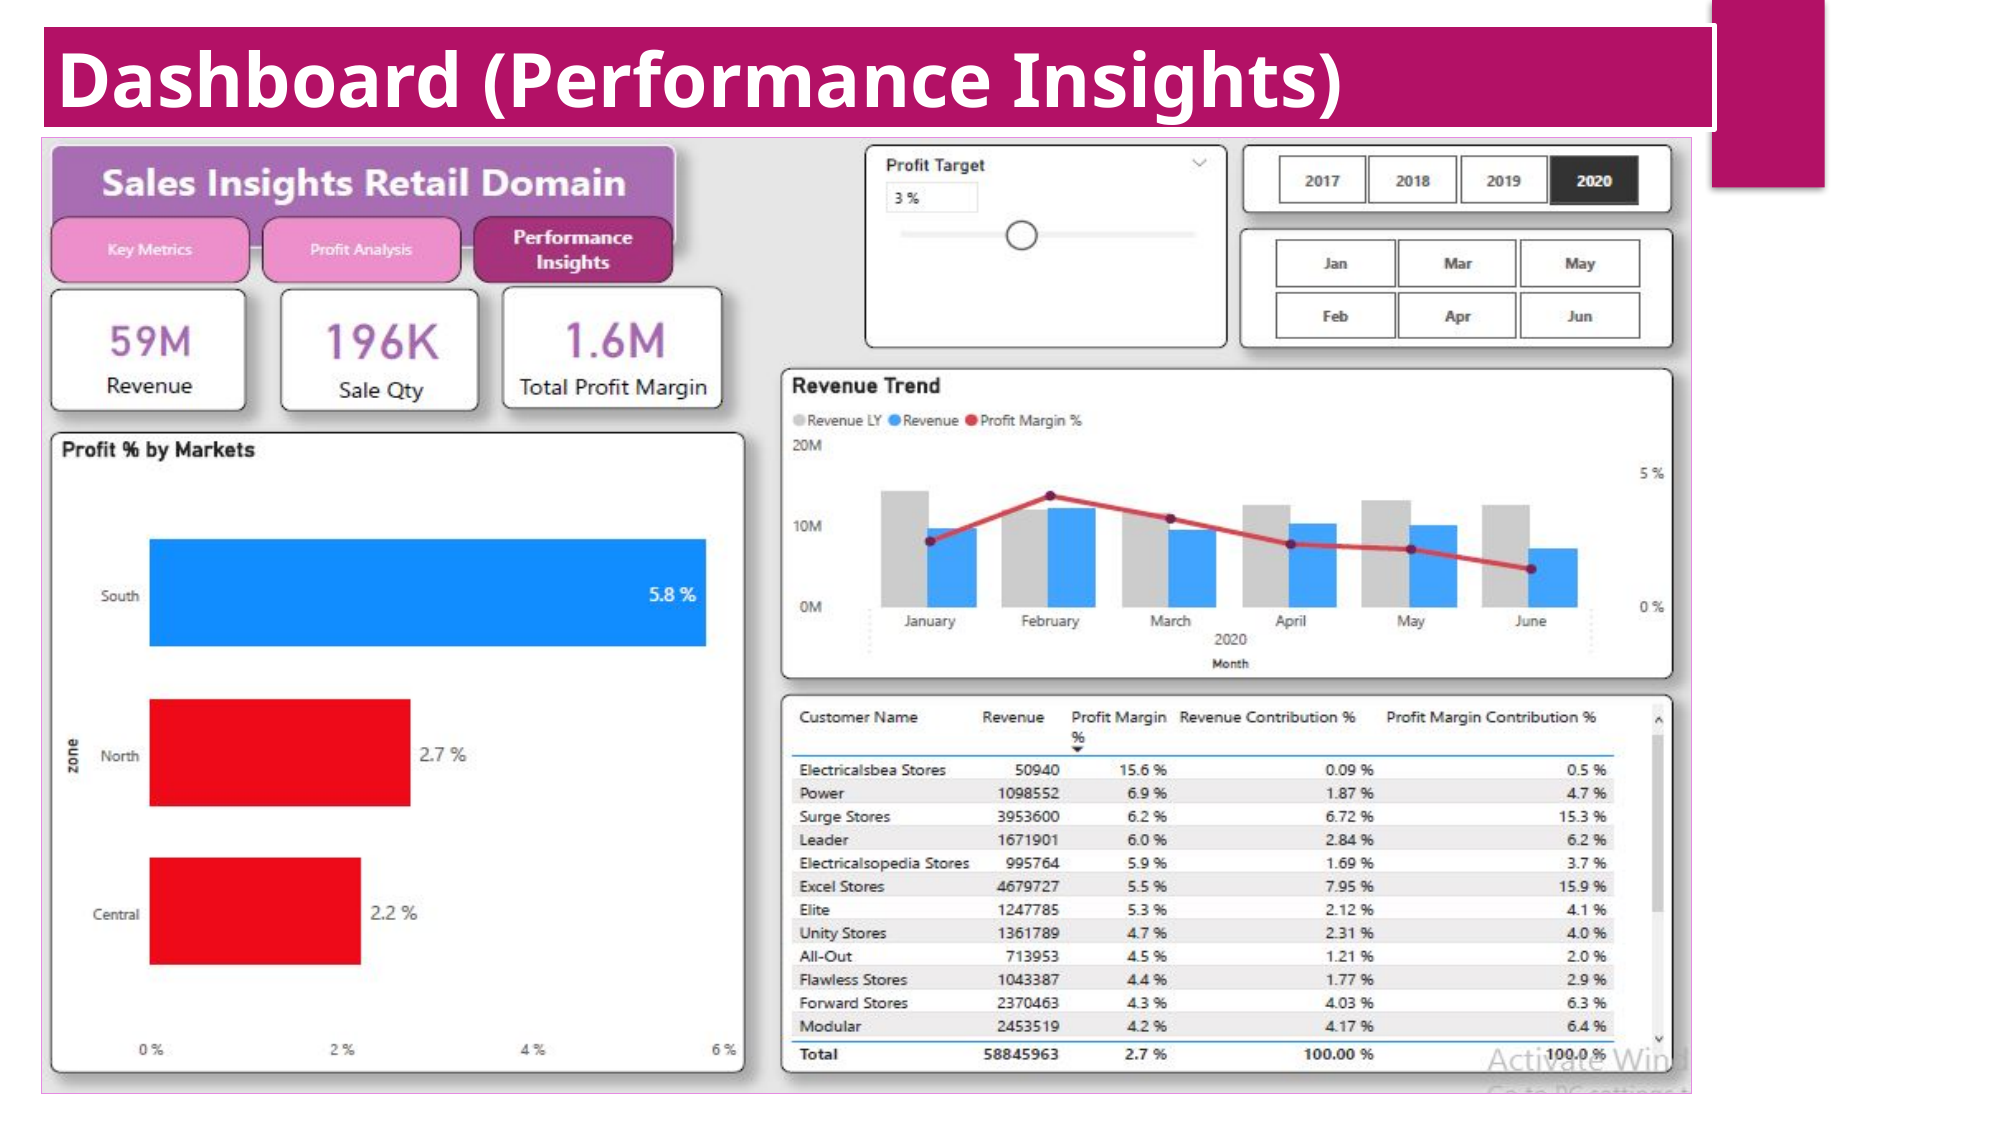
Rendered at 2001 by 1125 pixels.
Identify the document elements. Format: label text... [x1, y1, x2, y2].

text_box Dashboard (Performance Insights) [39, 23, 1717, 132]
picture [41, 137, 1692, 1094]
